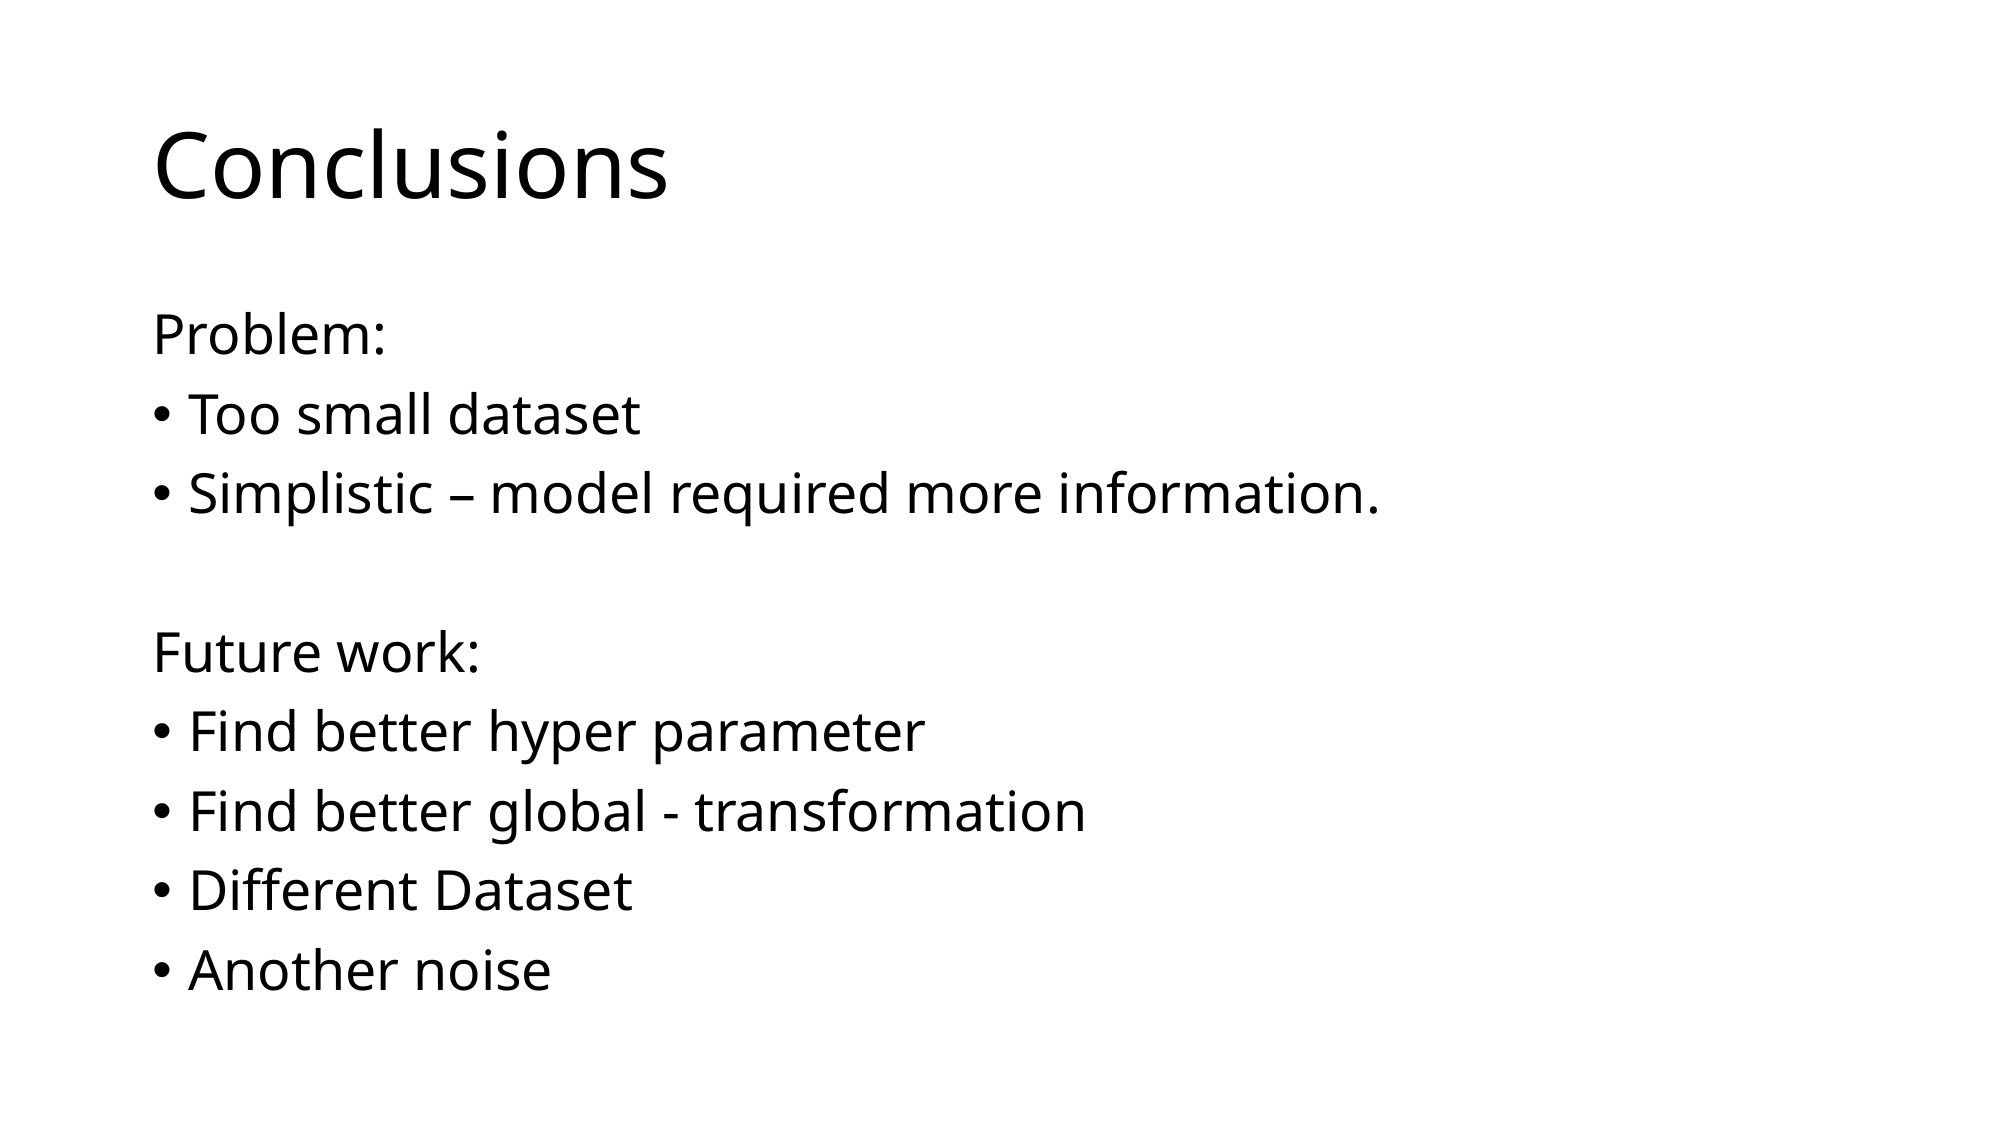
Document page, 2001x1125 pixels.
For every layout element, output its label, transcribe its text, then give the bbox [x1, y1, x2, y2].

list Problem: Too small dataset Simplistic – model required more information. Future work: Find better hyper parameter Find better global - transformation Different Dataset Another noise [137, 299, 1863, 1014]
title Conclusions [137, 59, 1863, 278]
